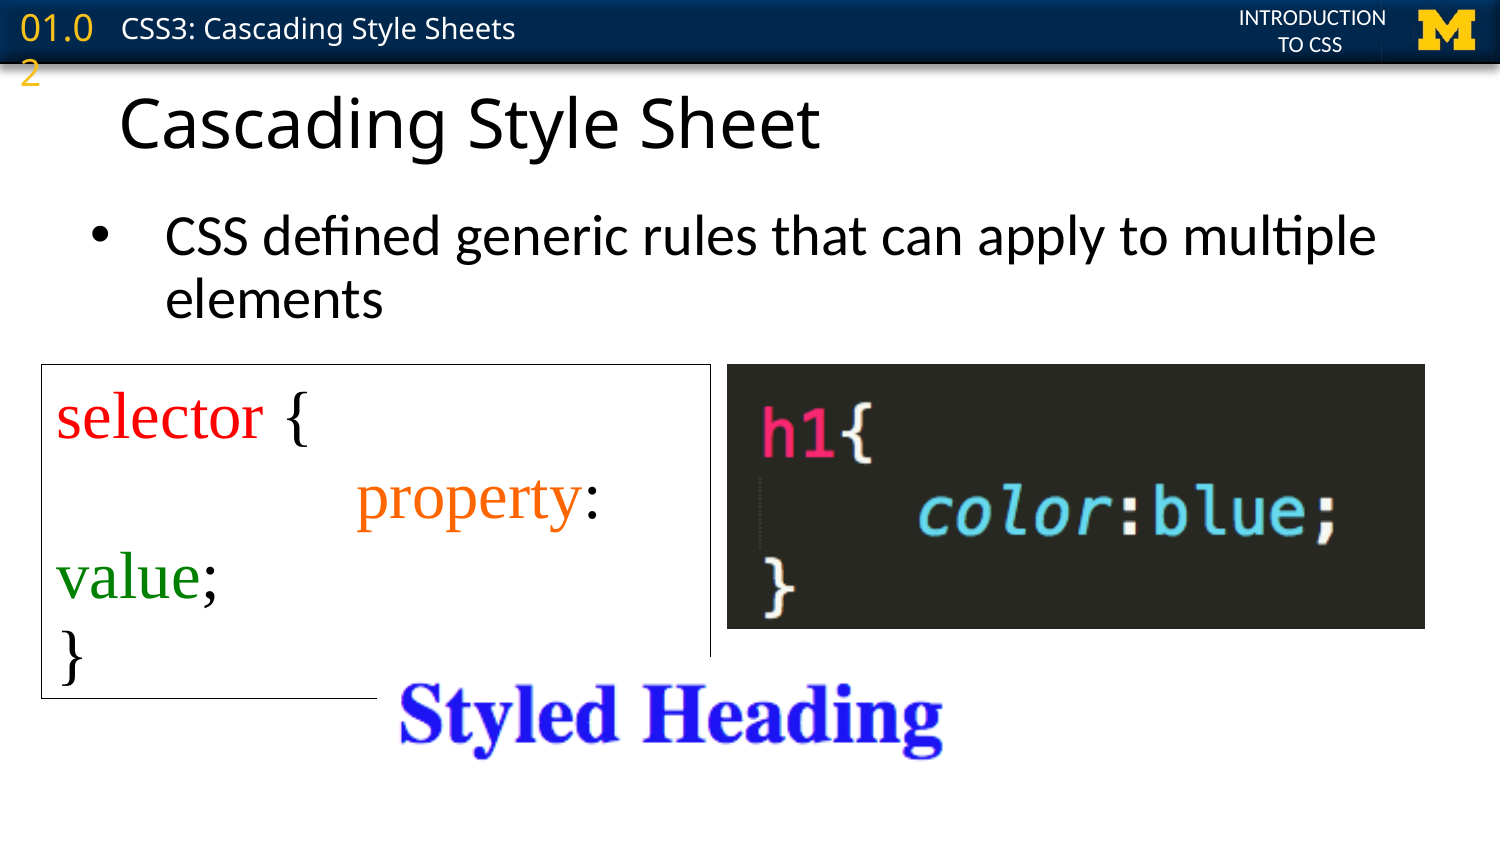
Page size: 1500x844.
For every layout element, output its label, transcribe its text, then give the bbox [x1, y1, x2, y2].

picture [330, 25, 339, 37]
title Cascading Style Sheet [103, 44, 1397, 198]
list CSS defined generic rules that can apply to multiple elements [75, 198, 1425, 802]
picture [377, 657, 1045, 785]
picture [1291, 39, 1300, 44]
text_box selector { property: value; } [41, 364, 711, 699]
picture [0, 0, 1500, 64]
picture [727, 364, 1425, 629]
